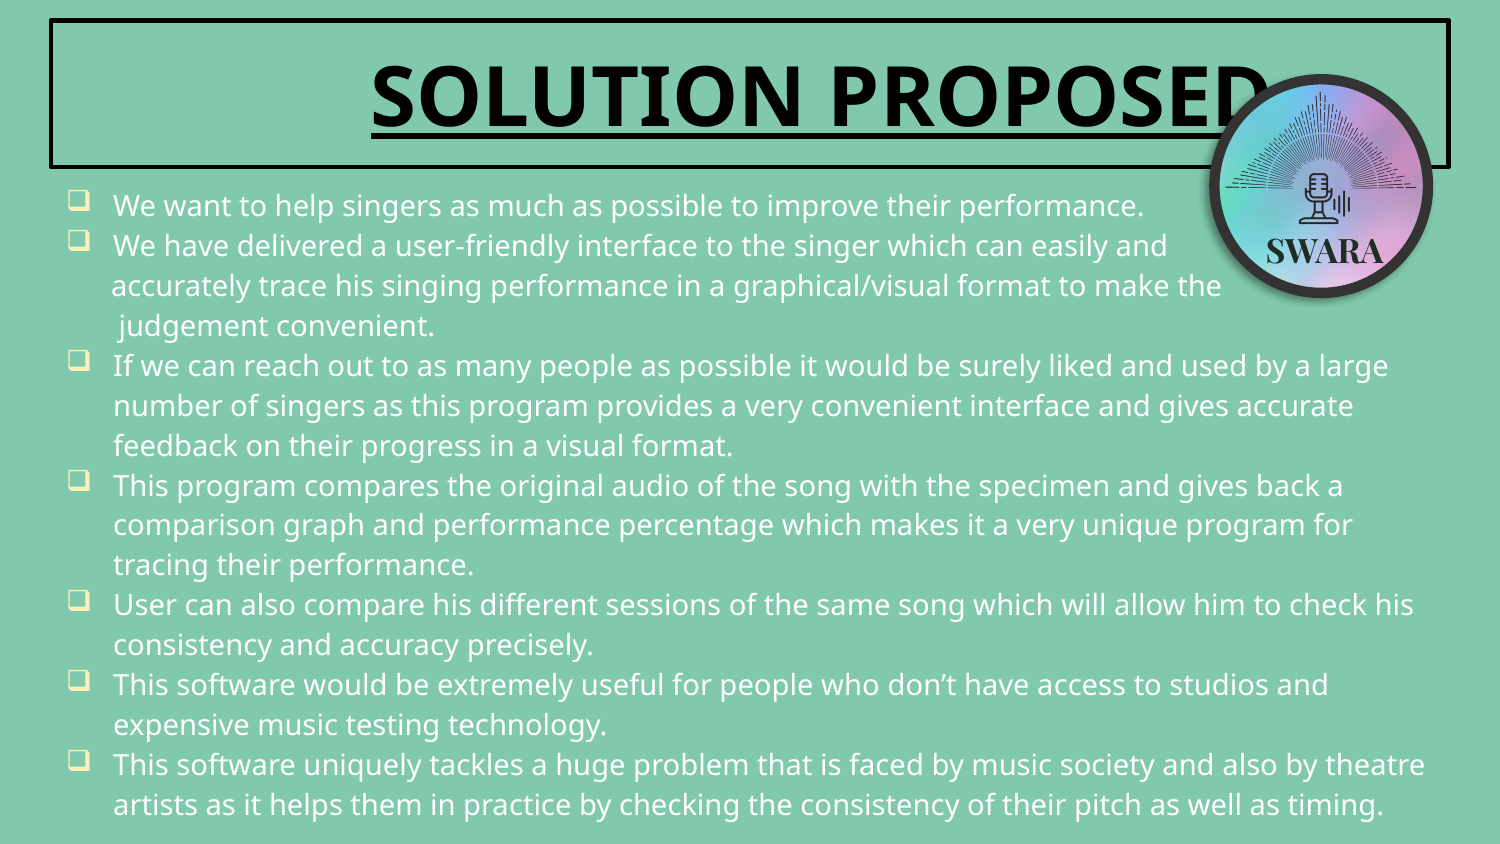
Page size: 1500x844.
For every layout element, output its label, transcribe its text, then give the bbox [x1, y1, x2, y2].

picture [1214, 79, 1429, 294]
list We want to help singers as much as possible to improve their performance. We have delivered a user-friendly interface to the singer which can easily and accurately trace his singing performance in a graphical/visual format to make the judgement convenient. If we can reach out to as many people as possible it would be surely liked and used by a large number of singers as this program provides a very convenient interface and gives accurate feedback on their progress in a visual format. This program compares the original audio of the song with the specimen and gives back a comparison graph and performance percentage which makes it a very unique program for tracing their performance. User can also compare his different sessions of the same song which will allow him to check his consistency and accuracy precisely. This software would be extremely useful for people who don’t have access to studios and expensive music testing technology. This software uniquely tackles a huge problem that is faced by music society and also by theatre artists as it helps them in practice by checking the consistency of their pitch as well as timing. [51, 166, 1449, 844]
title SOLUTION PROPOSED [51, 20, 1449, 166]
